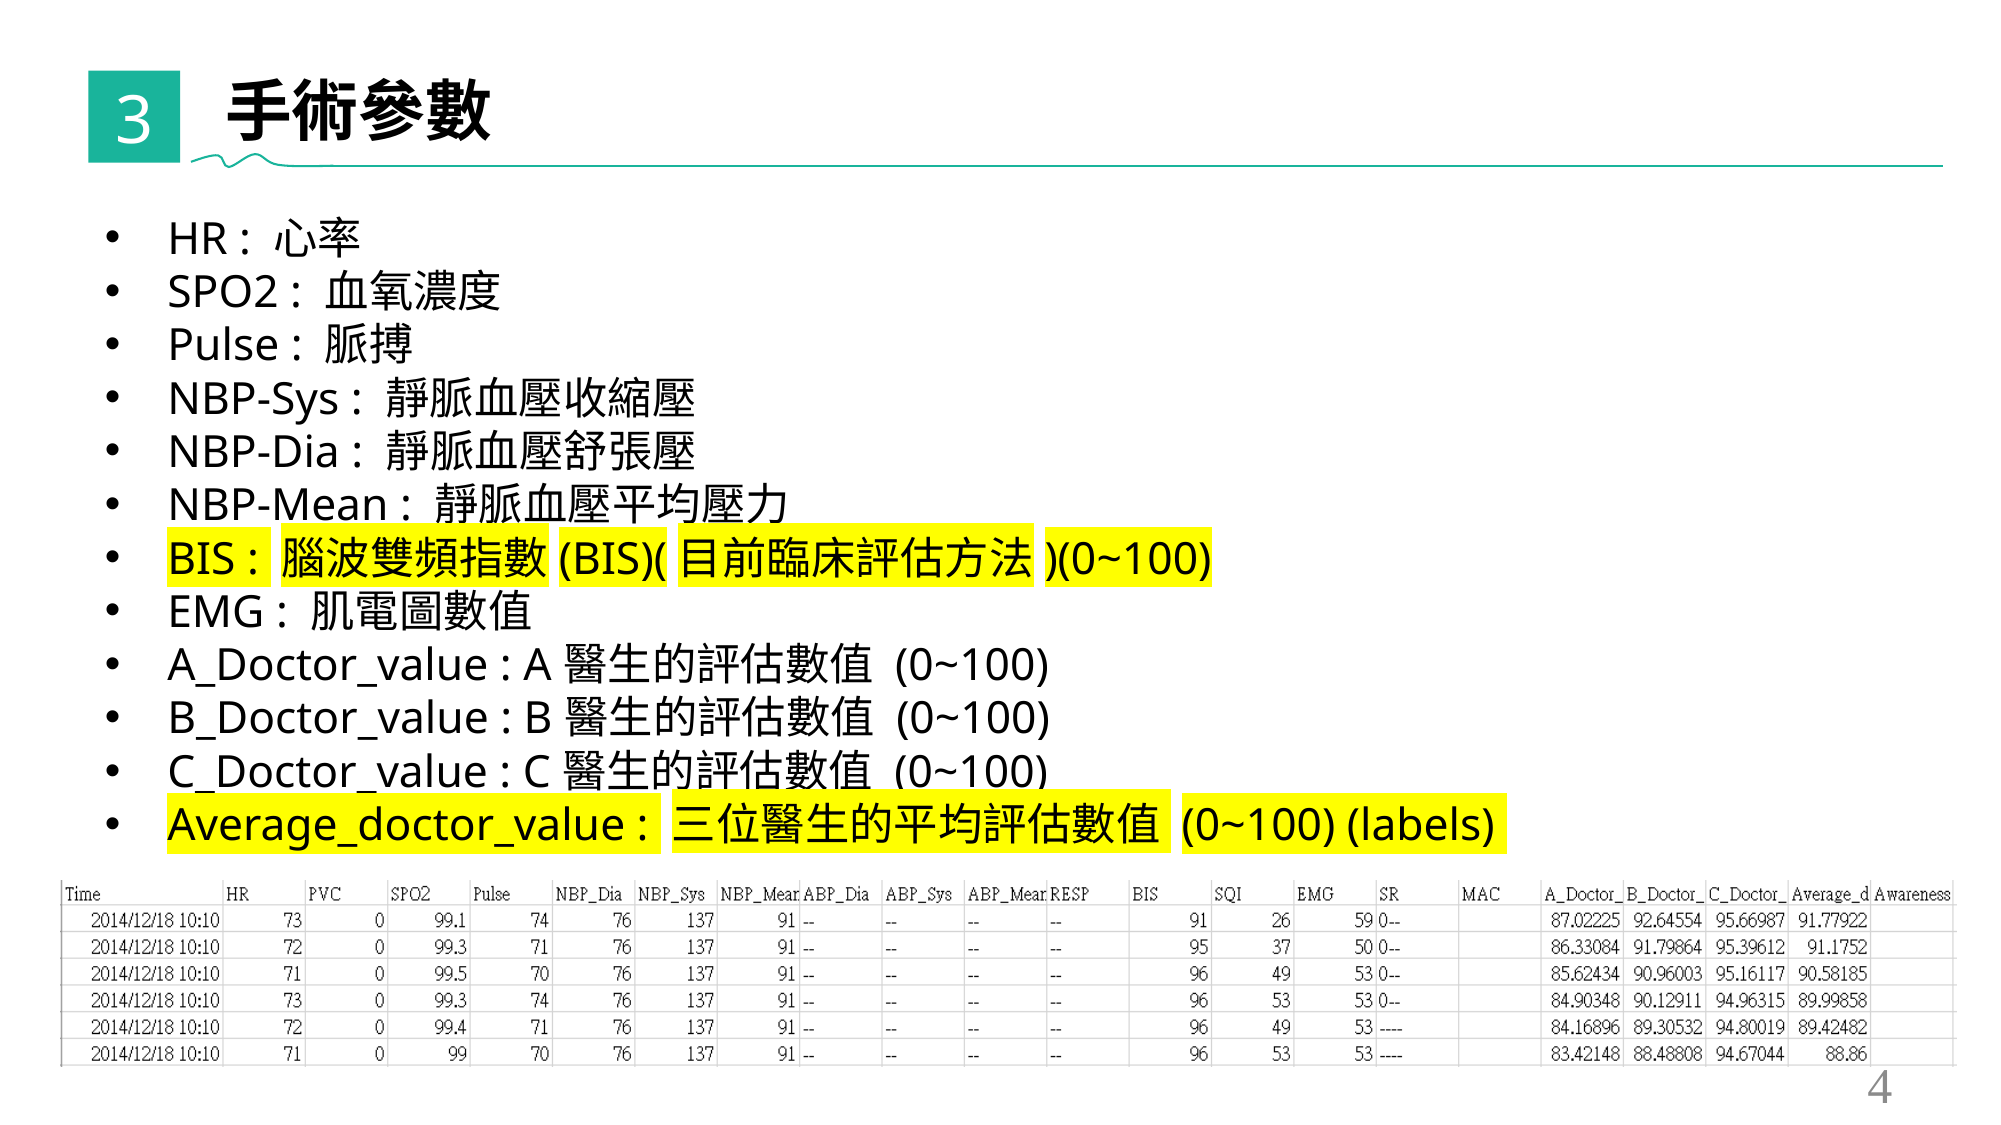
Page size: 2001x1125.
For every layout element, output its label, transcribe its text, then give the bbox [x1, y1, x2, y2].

picture [60, 880, 1957, 1067]
text_box HR : 心率 SPO2 : 血氧濃度 Pulse : 脈搏 NBP-Sys : 靜脈血壓收縮壓 NBP-Dia : 靜脈血壓舒張壓 NBP-Mean : 靜脈血壓平均壓力 BIS : 腦波雙頻指數(BIS)(目前臨床評估方法)(0~100) EMG : 肌電圖數值 A_Doctor_value : A醫生的評估數值 (0~100) B_Doctor_value : B醫生的評估數值 (0~100) C_Doctor_value : C醫生的評估數值 (0~100) Average_doctor_value : 三位醫生的平均評估數值 (0~100) (labels) [90, 202, 1676, 857]
text_box 3 [87, 70, 181, 164]
slide_number 4 [109, 1067, 1908, 1125]
text_box [190, 153, 334, 169]
text_box 手術參數 [204, 58, 1924, 159]
